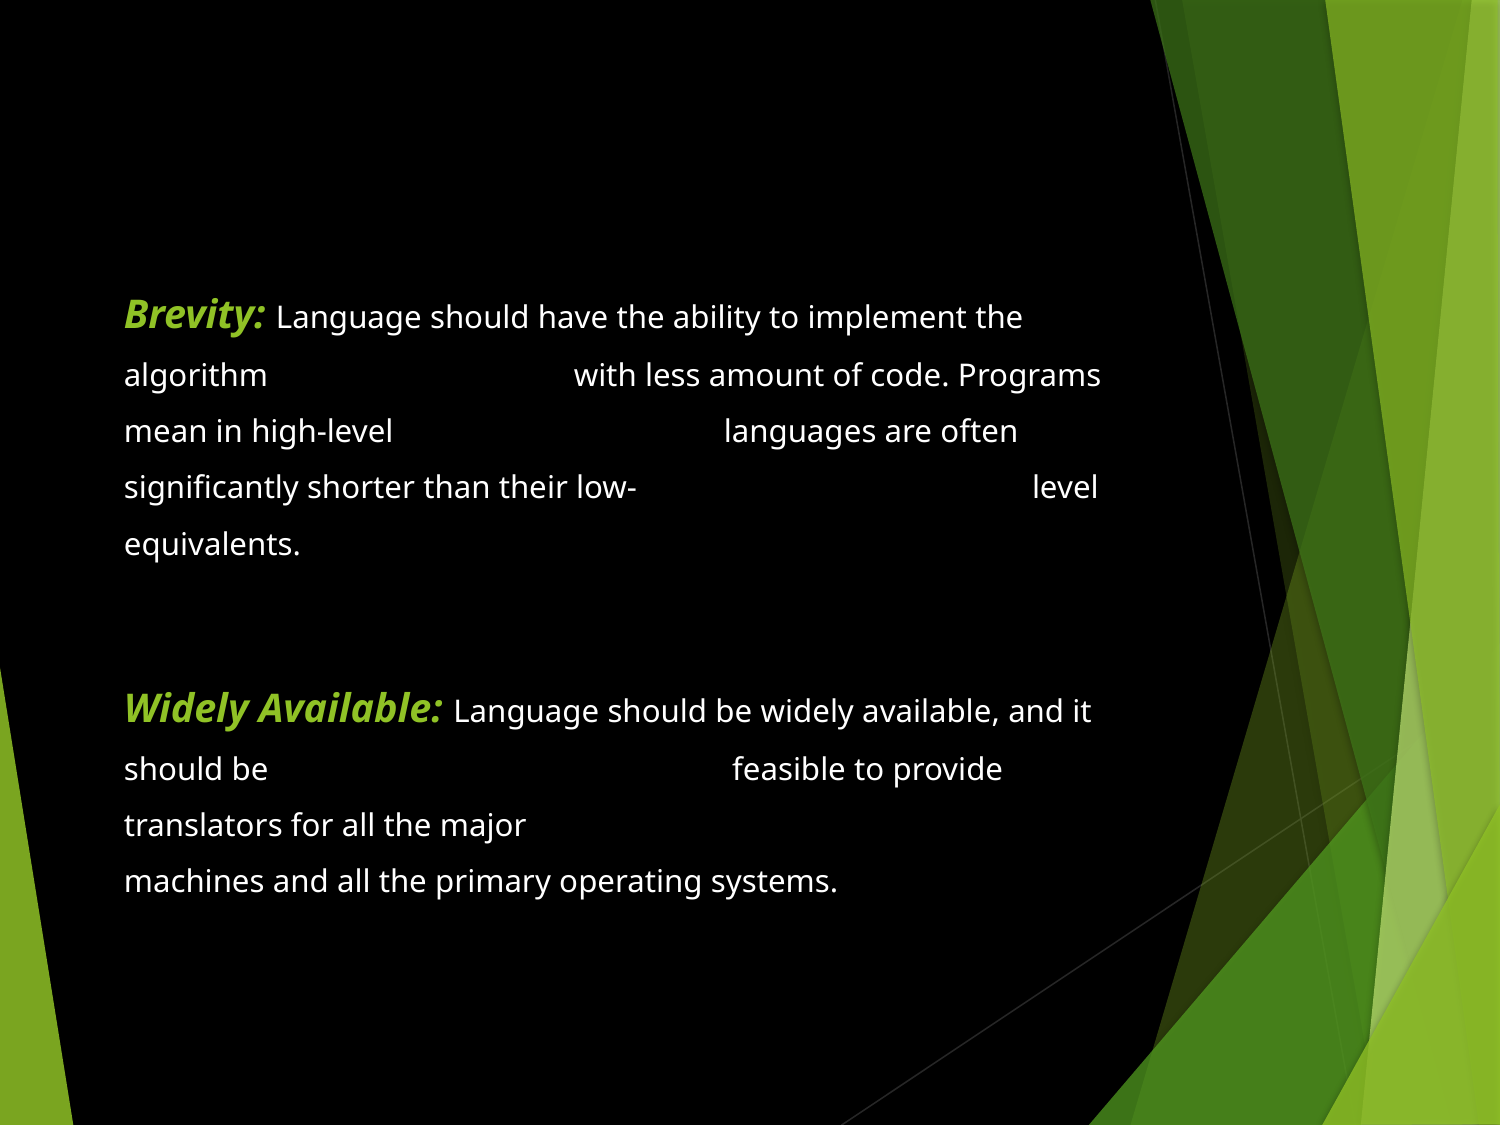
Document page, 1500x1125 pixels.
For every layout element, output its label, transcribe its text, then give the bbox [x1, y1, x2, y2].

list Brevity: Language should have the ability to implement the algorithm with less amount of code. Programs mean in high-level languages are often significantly shorter than their low- level equivalents. Widely Available: Language should be widely available, and it should be feasible to provide translators for all the major machines and all the primary operating systems. [109, 258, 1172, 1034]
